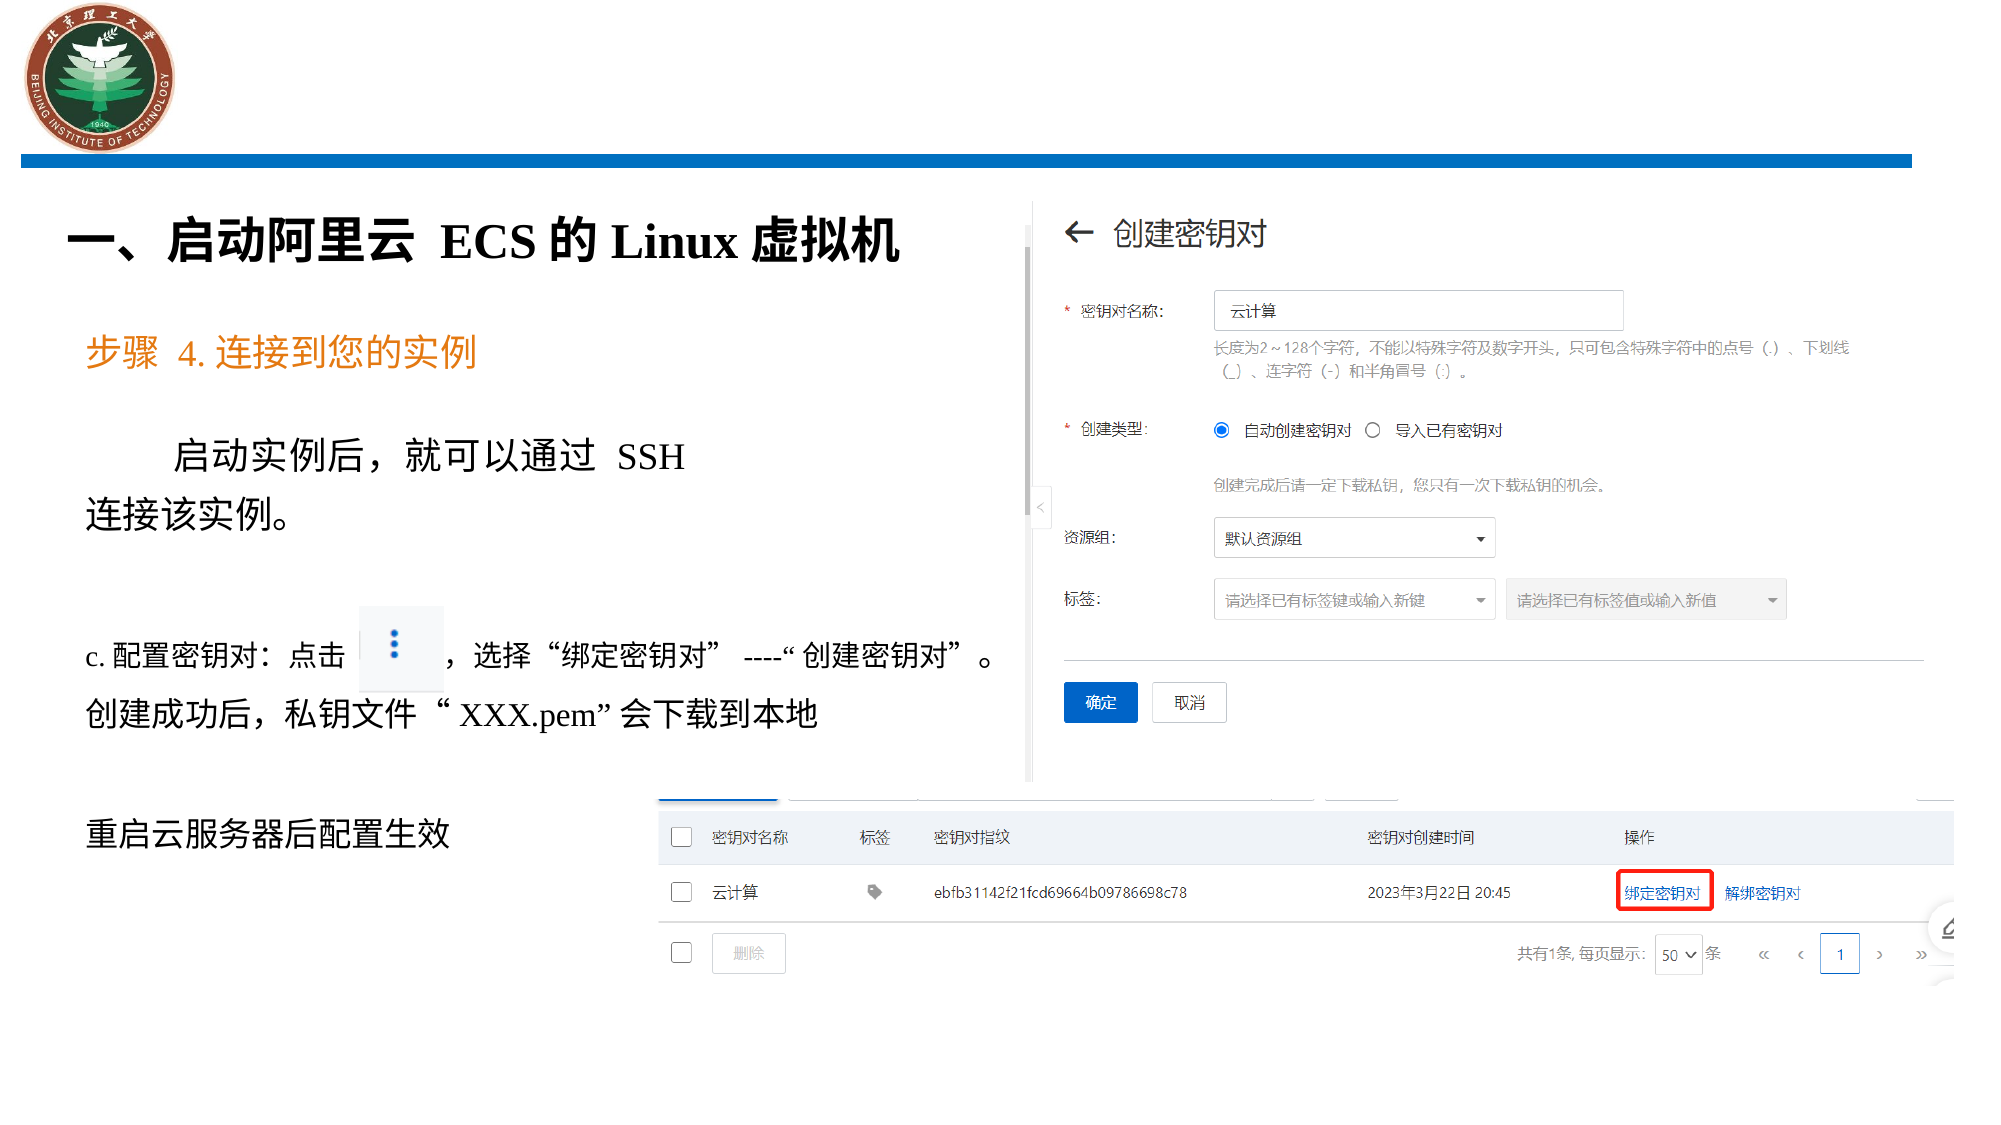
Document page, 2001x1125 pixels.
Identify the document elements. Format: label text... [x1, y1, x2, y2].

picture [653, 799, 1954, 986]
picture [21, 0, 178, 156]
text_box [21, 154, 1912, 168]
text_box 步骤 4.连接到您的实例 启动实例后，就可以通过 SSH 连接该实例。 [70, 321, 700, 544]
text_box c.配置密钥对：点击 ，选择“绑定密钥对”----“创建密钥对”。 创建成功后，私钥文件“XXX.pem”会下载到本地 重启云服务器后配置生效 [70, 606, 1864, 861]
picture [359, 606, 444, 696]
picture [1025, 201, 1954, 782]
text_box 一、启动阿里云 ECS的Linux虚拟机 [51, 201, 916, 277]
